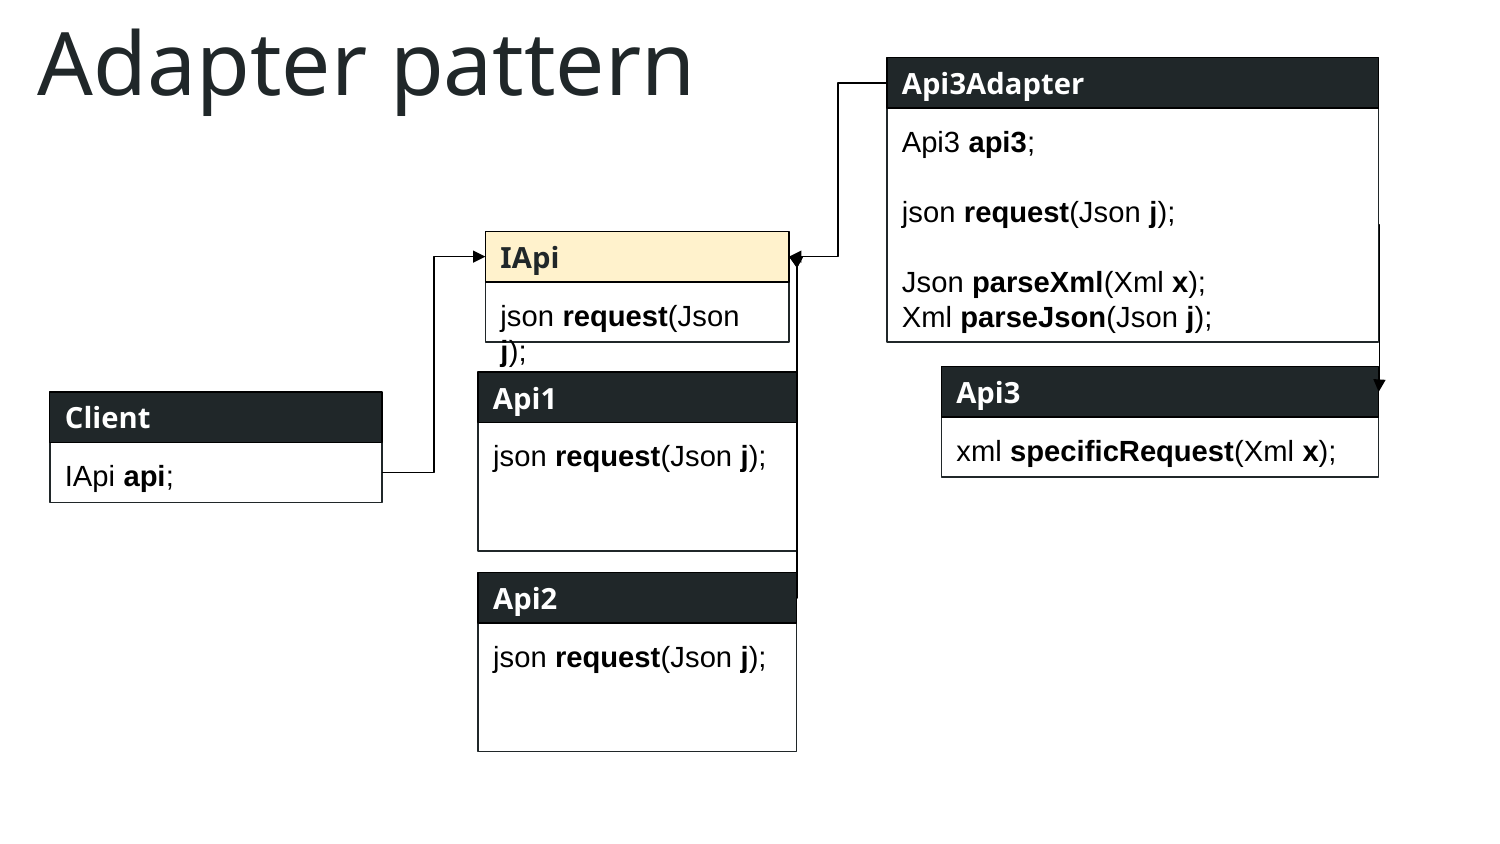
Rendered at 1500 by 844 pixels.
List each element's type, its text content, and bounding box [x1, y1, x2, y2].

text_box Client [49, 391, 377, 443]
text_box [788, 265, 797, 598]
text_box Adapter pattern [22, 15, 965, 128]
text_box json request(Json j); [491, 282, 782, 342]
text_box Api3 api3; json request(Json j); Json parseXml(Xml x); Xml parseJson(Json j); [886, 109, 1379, 342]
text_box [382, 256, 486, 473]
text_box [788, 82, 888, 257]
text_box Api3 [941, 366, 1379, 418]
text_box Api2 [478, 572, 797, 624]
text_box IApi api; [49, 443, 383, 503]
text_box IApi [485, 231, 783, 282]
text_box json request(Json j); [478, 624, 797, 752]
text_box xml specificRequest(Xml x); [941, 418, 1379, 478]
text_box Api3Adapter [886, 57, 1379, 109]
text_box json request(Json j); [478, 423, 783, 552]
text_box Api1 [491, 372, 783, 423]
